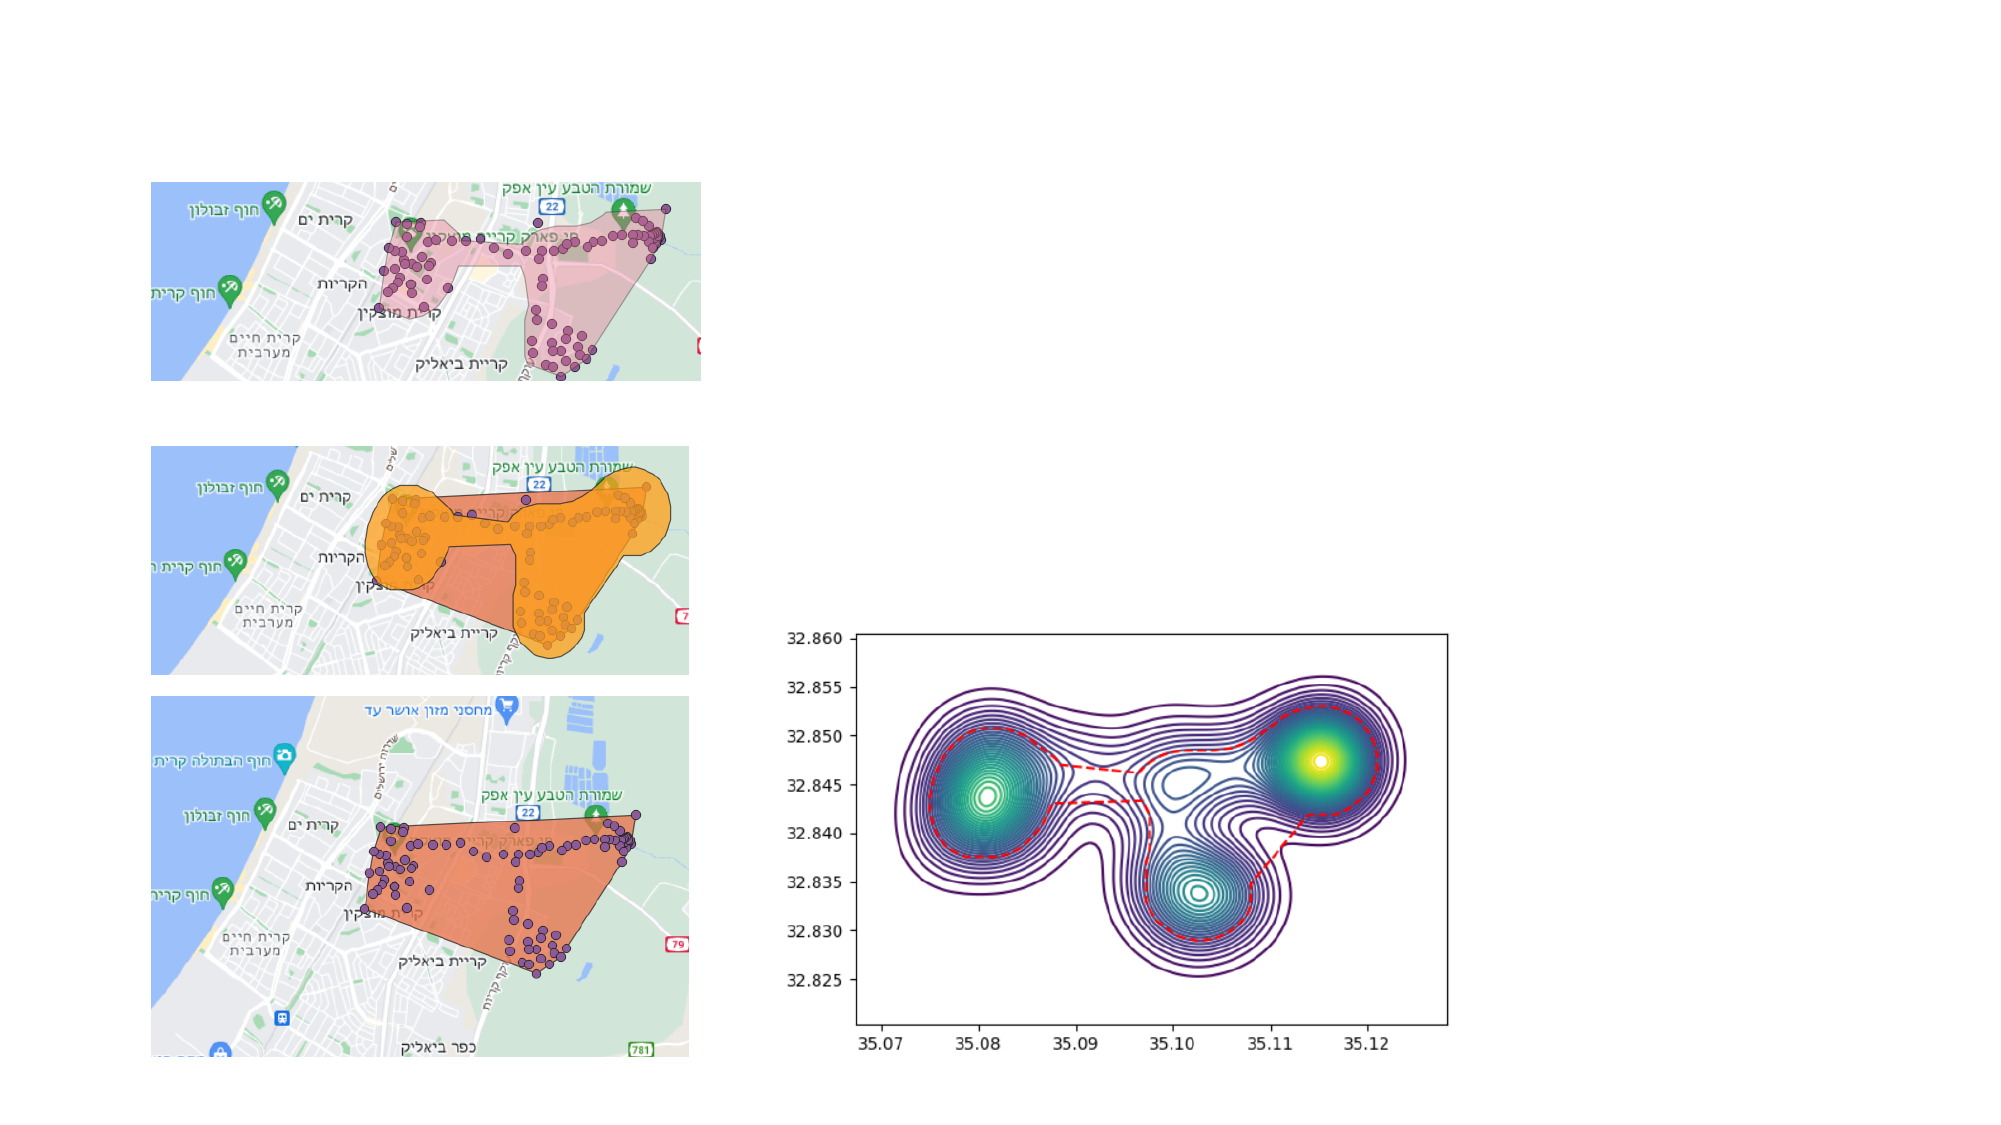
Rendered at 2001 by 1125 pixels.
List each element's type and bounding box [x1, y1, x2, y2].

picture [151, 446, 689, 675]
picture [774, 619, 1465, 1057]
list [151, 182, 701, 381]
picture [151, 696, 689, 1057]
